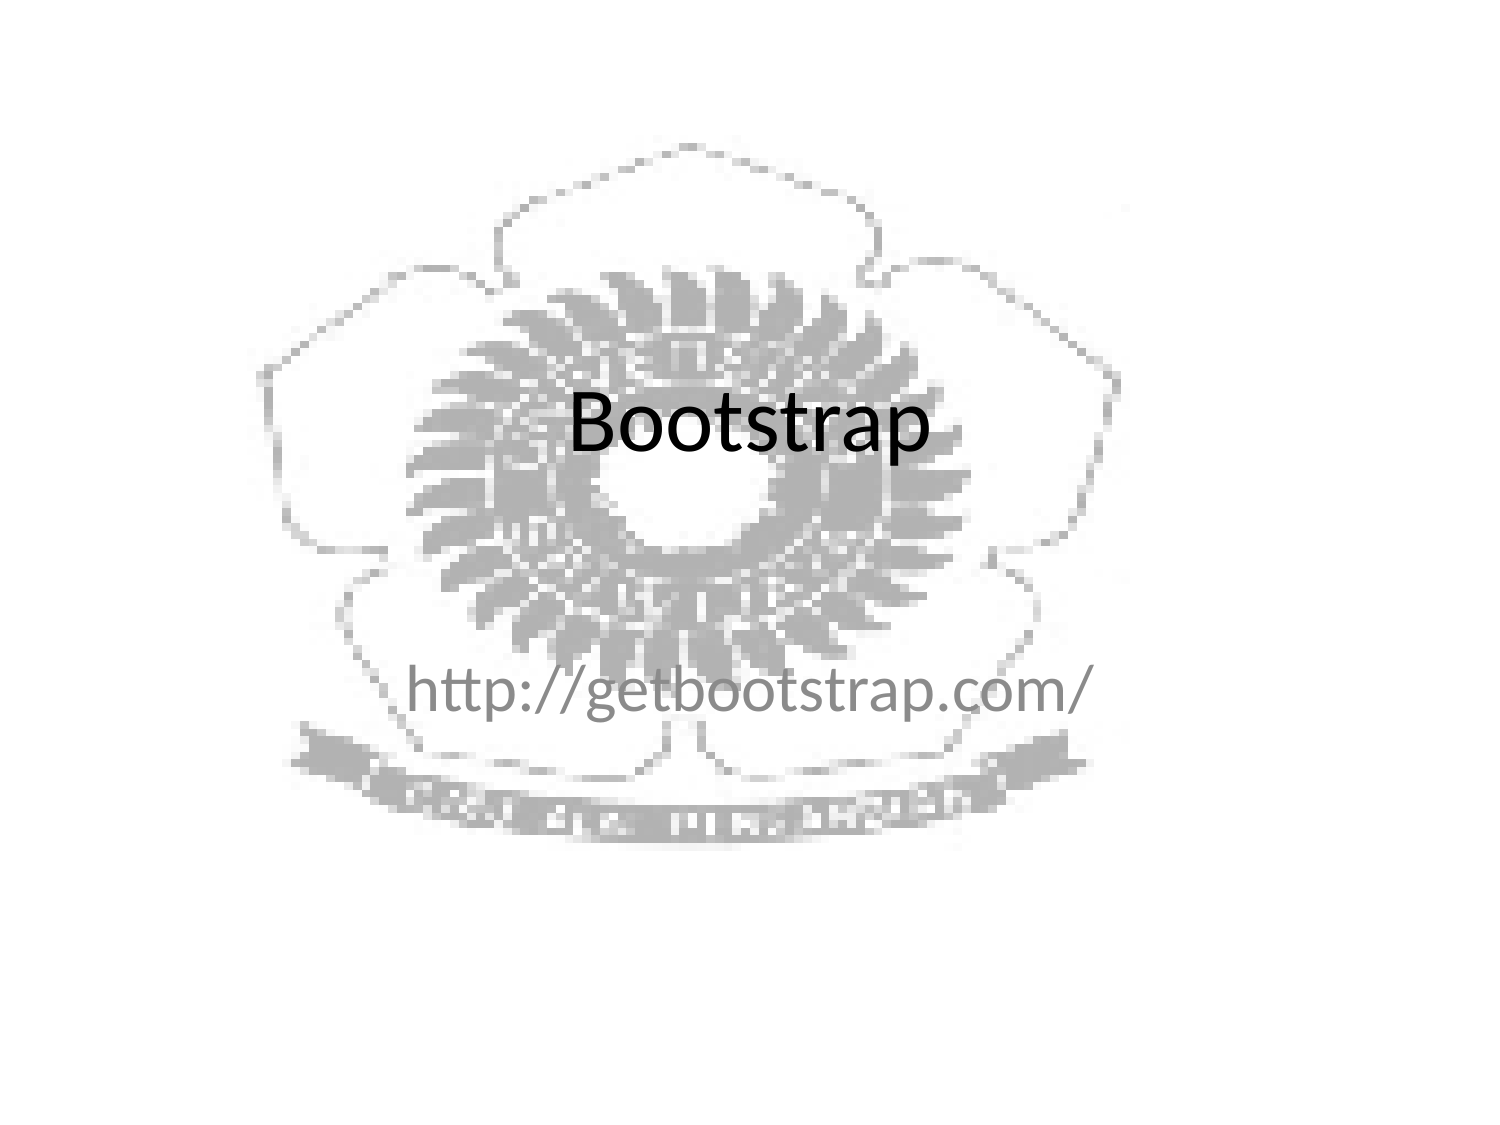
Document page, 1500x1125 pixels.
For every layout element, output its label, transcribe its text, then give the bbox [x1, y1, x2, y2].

subtitle http://getbootstrap.com/ [225, 637, 1275, 925]
title Bootstrap [112, 349, 1388, 591]
